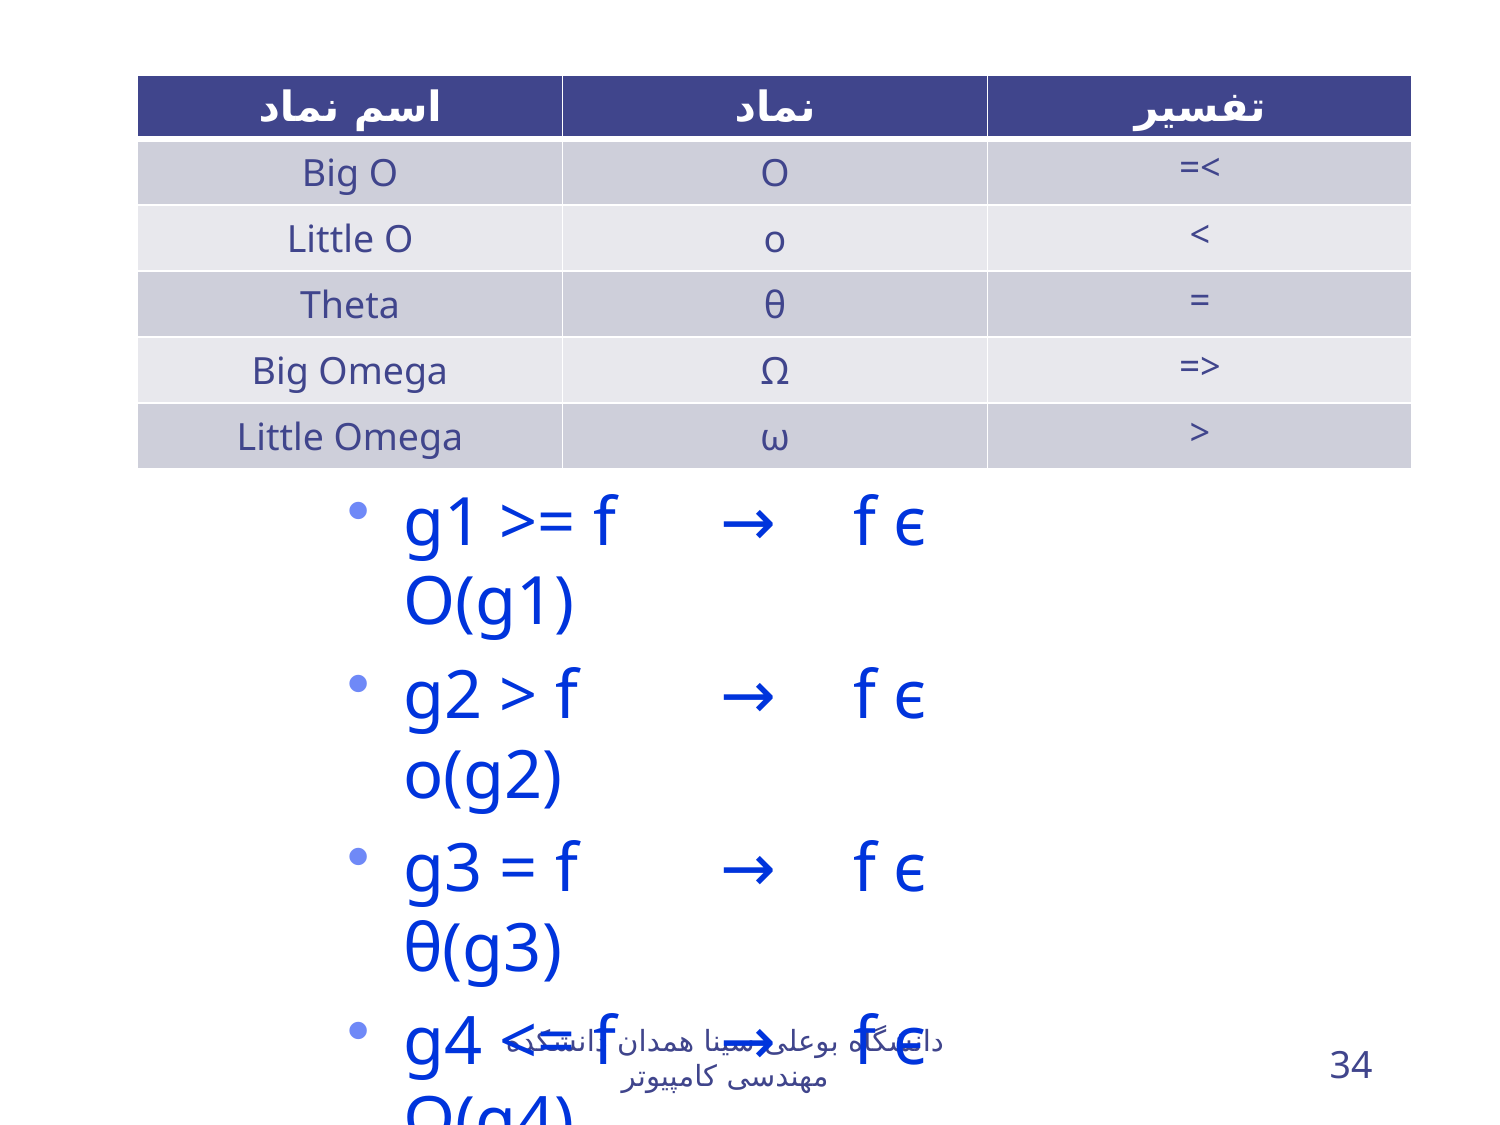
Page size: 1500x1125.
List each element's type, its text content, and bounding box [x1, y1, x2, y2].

table_cell O [563, 142, 987, 204]
table_cell >= [988, 142, 1411, 204]
table_cell o [563, 206, 987, 270]
table_header اسم نماد [138, 76, 562, 136]
table_cell Little O [138, 206, 562, 270]
table_cell Big O [138, 142, 562, 204]
table_cell Big Omega [138, 338, 562, 402]
table_cell ω [563, 404, 987, 468]
table_cell = [988, 272, 1411, 336]
table_cell <= [988, 338, 1411, 402]
table_cell > [988, 206, 1411, 270]
table_cell θ [563, 272, 987, 336]
table_cell Theta [138, 272, 562, 336]
table_header نماد [563, 76, 987, 136]
table_header تفسیر [988, 76, 1411, 136]
table_cell Little Omega [138, 404, 562, 468]
slide_number 34 [1074, 1024, 1388, 1101]
footer دانشگاه بوعلی سینا همدان دانشکده مهندسی کامپيوتر [462, 1024, 988, 1101]
table_cell Ω [563, 338, 987, 402]
table_cell < [988, 404, 1411, 468]
text_box g1 >= f → f ϵ O(g1) g2 > f → f ϵ o(g2) g3 = f → f ϵ θ(g3) g4 <= f → f ϵ Ω(g4) g5 < f → f ϵ ω(g5) [332, 470, 1116, 971]
